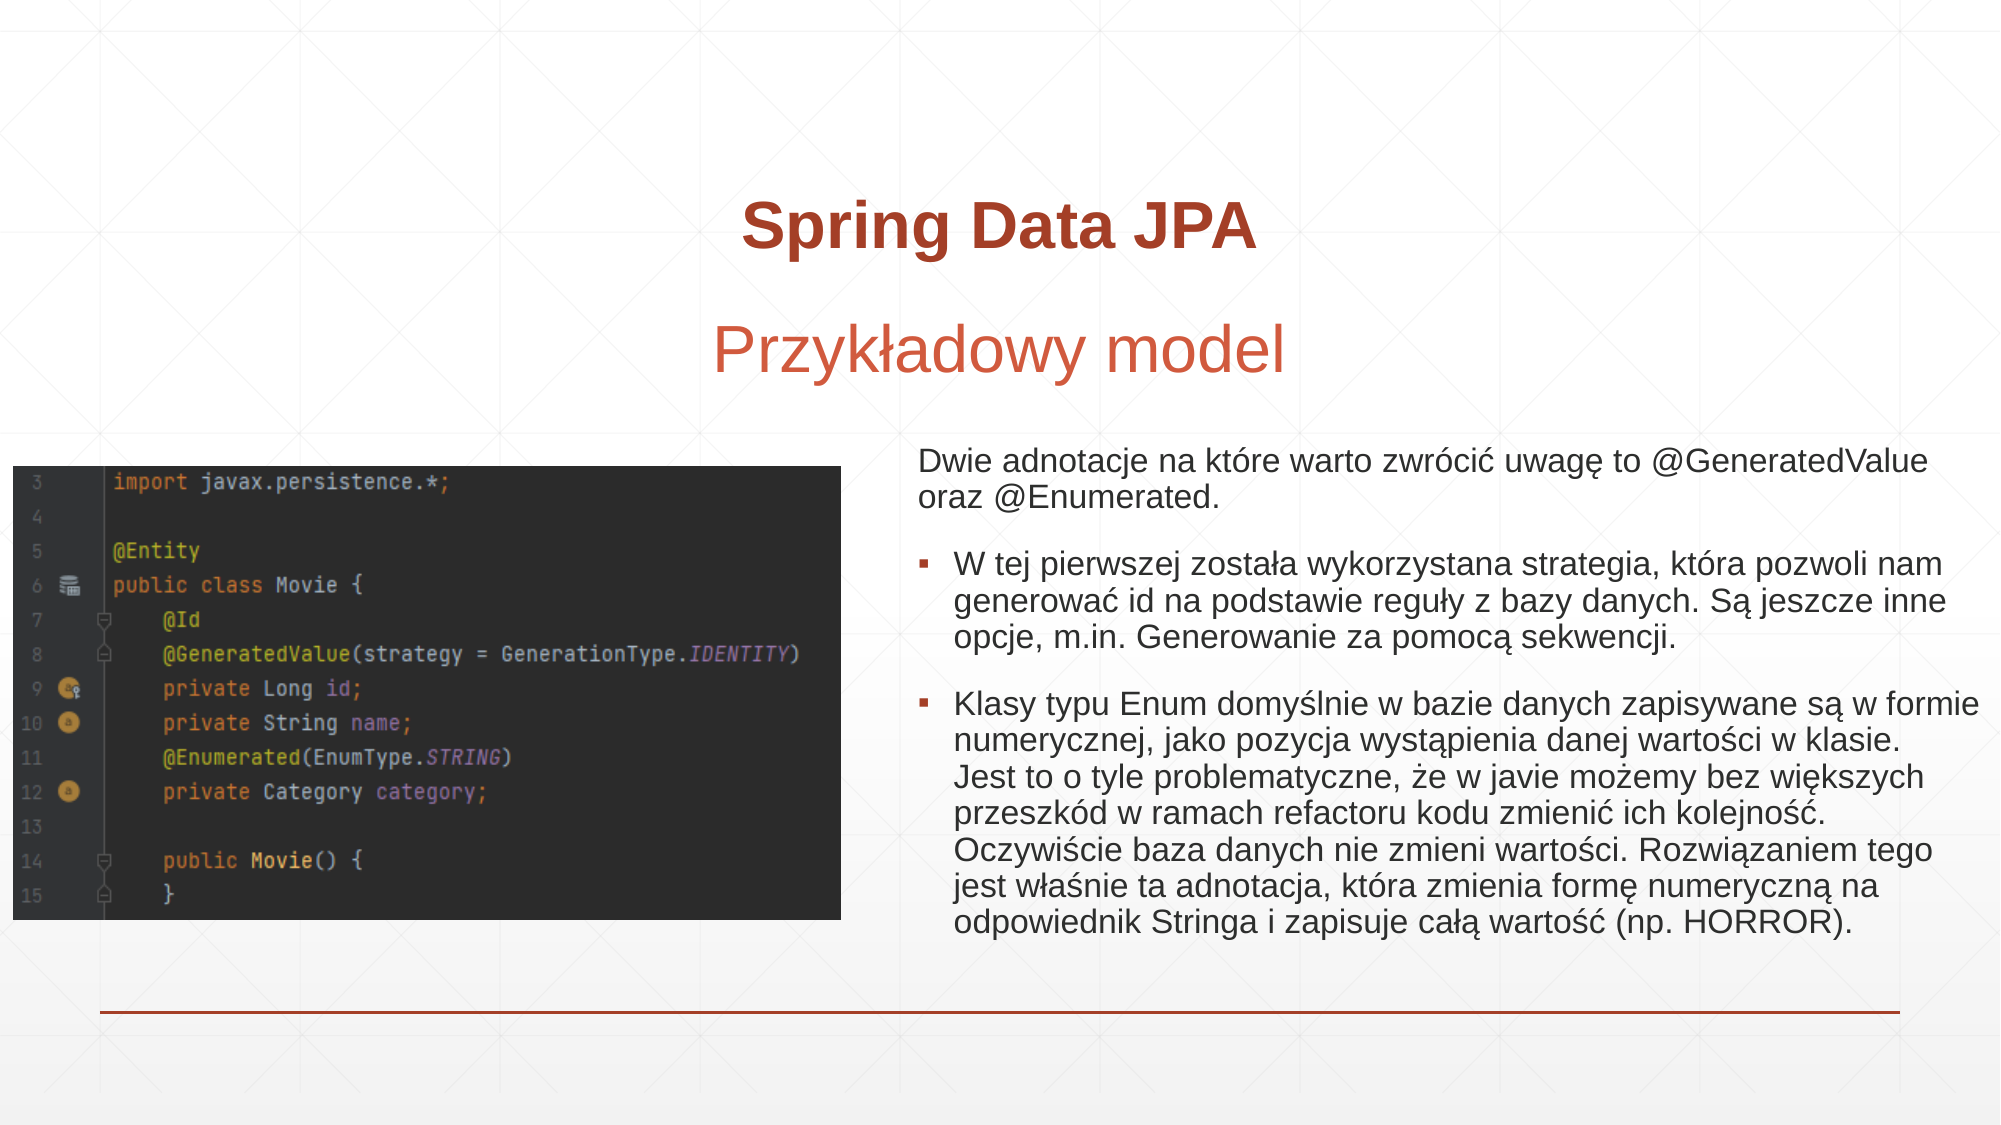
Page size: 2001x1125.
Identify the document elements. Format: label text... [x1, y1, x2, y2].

list Przykładowy model [212, 298, 1788, 404]
text_box Dwie adnotacje na które warto zwrócić uwagę to @GeneratedValue oraz @Enumerated. W tej pierwszej została wykorzystana strategia, która pozwoli nam generować id na podstawie reguły z bazy danych. Są jeszcze inne opcje, m.in. Generowanie za pomocą sekwencji. Klasy typu Enum domyślnie w bazie danych zapisywane są w formie numerycznej, jako pozycja wystąpienia danej wartości w klasie. Jest to o tyle problematyczne, że w javie możemy bez większych przeszkód w ramach refactoru kodu zmienić ich kolejność. Oczywiście baza danych nie zmieni wartości. Rozwiązaniem tego jest właśnie ta adnotacja, która zmienia formę numeryczną na odpowiednik Stringa i zapisuje całą wartość (np. HORROR). [903, 435, 2000, 985]
title Spring Data JPA [212, 82, 1788, 271]
picture [13, 466, 841, 920]
